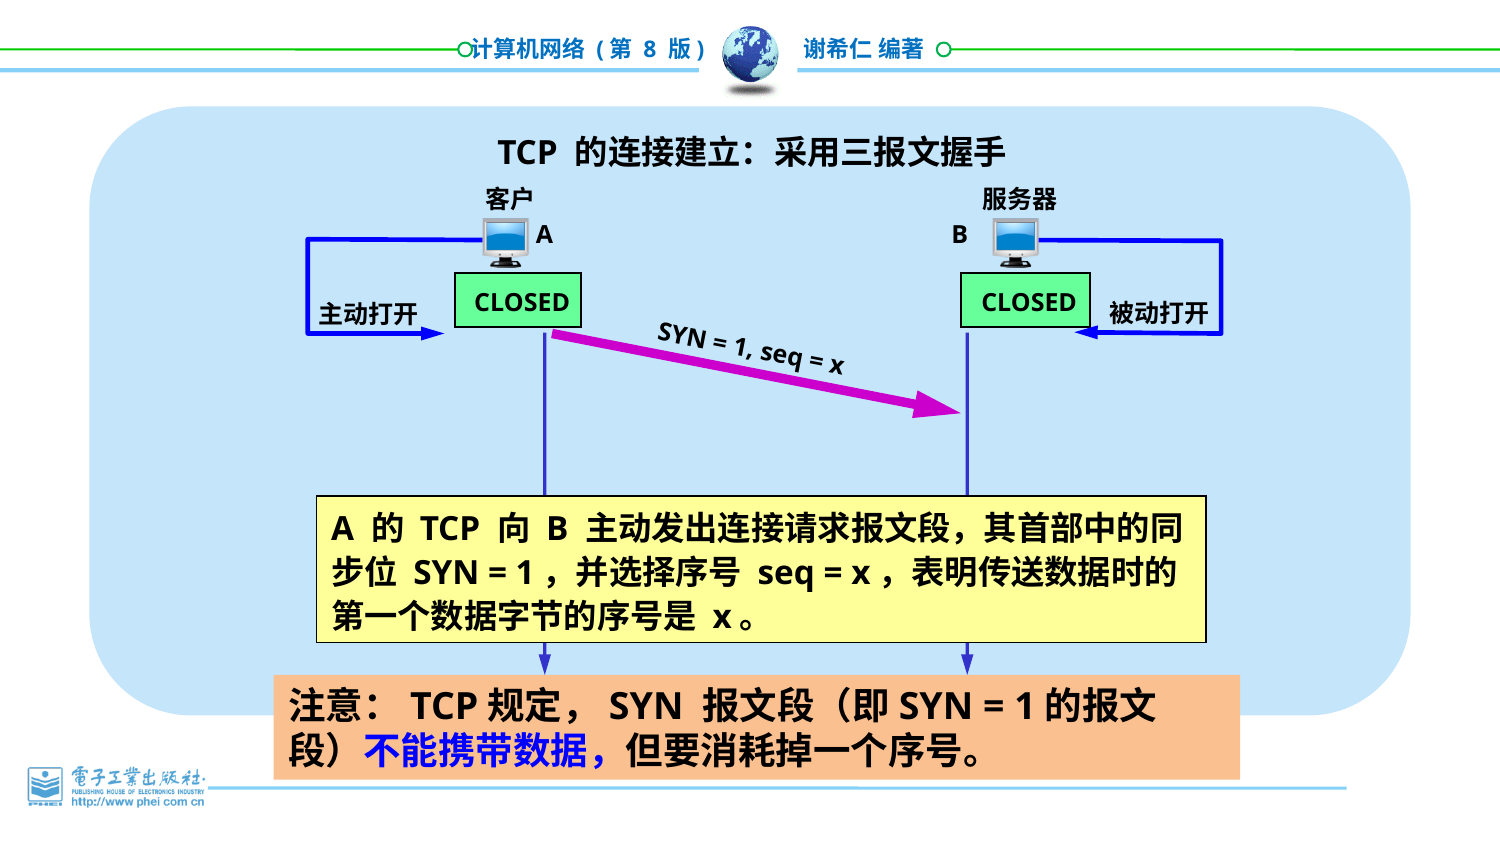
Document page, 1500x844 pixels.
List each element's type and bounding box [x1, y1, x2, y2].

picture [720, 24, 780, 100]
picture [23, 764, 208, 809]
text_box [87, 104, 1413, 780]
picture [989, 216, 1043, 269]
picture [478, 216, 532, 269]
